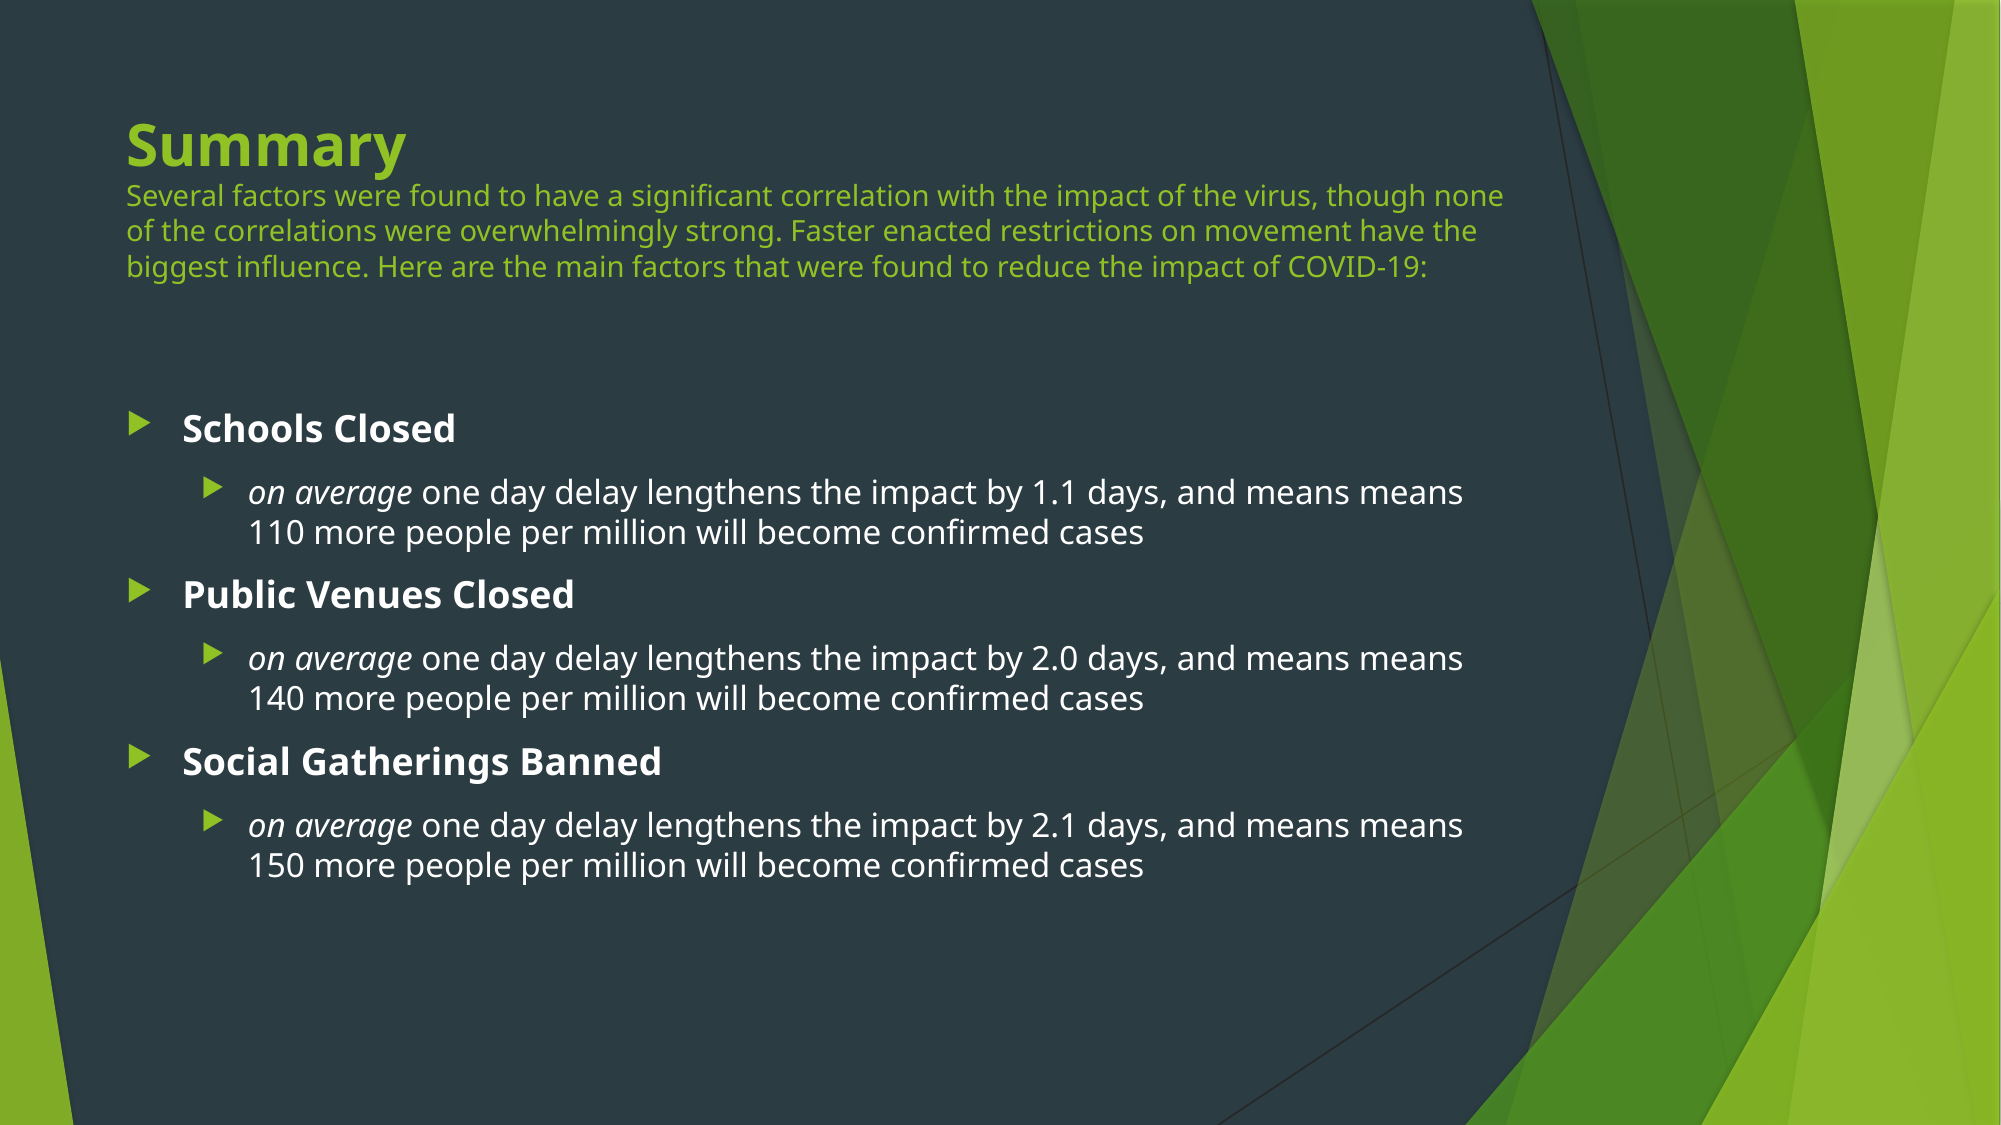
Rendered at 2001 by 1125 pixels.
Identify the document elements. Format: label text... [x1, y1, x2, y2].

title Summary Several factors were found to have a significant correlation with the impact of the virus, though none of the correlations were overwhelmingly strong. Faster enacted restrictions on movement have the biggest influence. Here are the main factors that were found to reduce the impact of COVID-19: [111, 99, 1522, 317]
list Schools Closed on average one day delay lengthens the impact by 1.1 days, and means means 110 more people per million will become confirmed cases Public Venues Closed on average one day delay lengthens the impact by 2.0 days, and means means 140 more people per million will become confirmed cases Social Gatherings Banned on average one day delay lengthens the impact by 2.1 days, and means means 150 more people per million will become confirmed cases [111, 397, 1522, 992]
